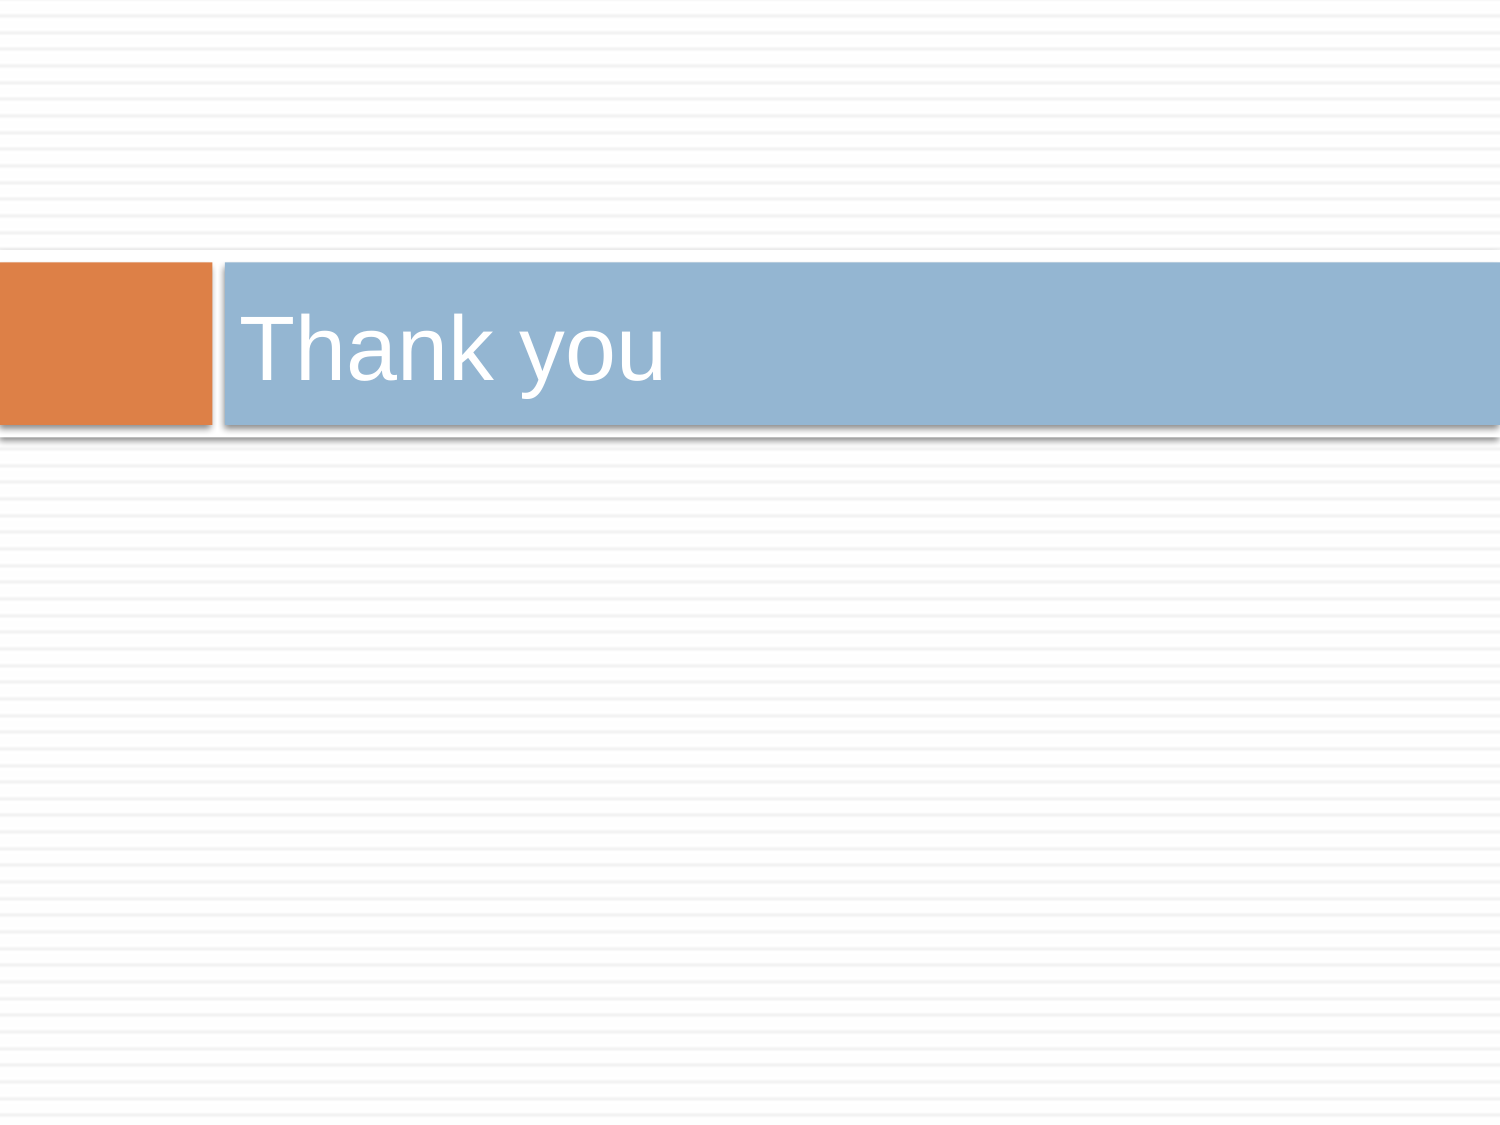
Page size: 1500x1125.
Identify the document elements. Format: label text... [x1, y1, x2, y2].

title Thank you [225, 262, 1475, 425]
